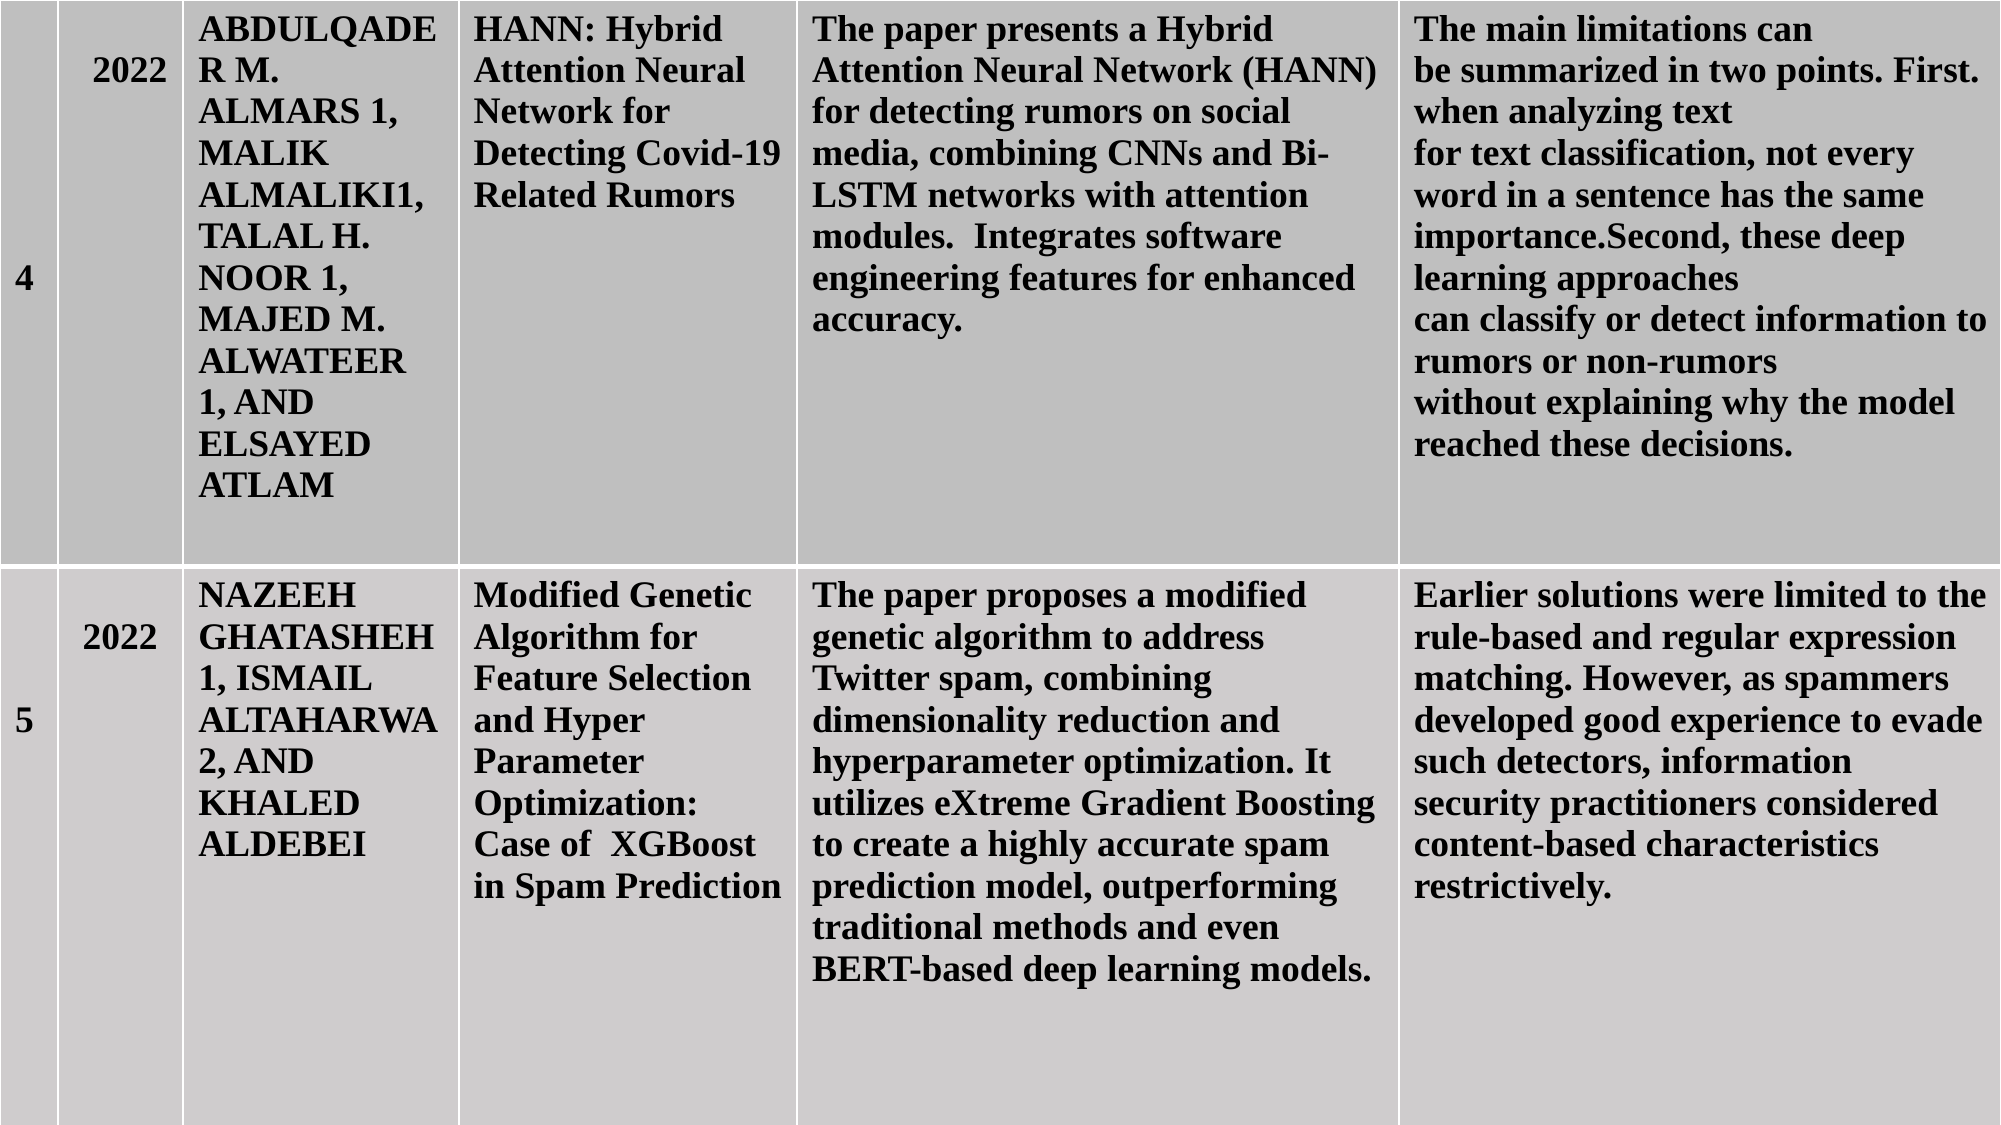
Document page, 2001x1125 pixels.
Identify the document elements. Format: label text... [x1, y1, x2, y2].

table_cell 2022 [59, 569, 182, 1125]
table_cell Modified Genetic Algorithm for Feature Selection and Hyper Parameter Optimization: Case of XGBoost in Spam Prediction [460, 569, 796, 1125]
table_cell The paper proposes a modified genetic algorithm to address Twitter spam, combining dimensionality reduction and hyperparameter optimization. It utilizes eXtreme Gradient Boosting to create a highly accurate spam prediction model, outperforming traditional methods and even BERT-based deep learning models. [798, 569, 1398, 1125]
table_cell Earlier solutions were limited to the rule-based and regular expression matching. However, as spammers developed good experience to evade such detectors, information security practitioners considered content-based characteristics restrictively. [1400, 569, 2000, 1125]
table_cell NAZEEH GHATASHEH 1, ISMAIL ALTAHARWA 2, AND KHALED ALDEBEI [184, 569, 458, 1125]
table_header 2022 [59, 1, 182, 564]
table_header ABDULQADER M. ALMARS 1, MALIK ALMALIKI1, TALAL H. NOOR 1, MAJED M. ALWATEER 1, AND ELSAYED ATLAM [184, 1, 458, 564]
table_cell 5 [1, 569, 57, 1125]
table_header The main limitations can be summarized in two points. First. when analyzing text for text classification, not every word in a sentence has the same importance.Second, these deep learning approaches can classify or detect information to rumors or non-rumors without explaining why the model reached these decisions. [1400, 1, 2000, 564]
table_header HANN: Hybrid Attention Neural Network for Detecting Covid-19 Related Rumors [460, 1, 796, 564]
table_header 4 [1, 1, 57, 564]
table_header The paper presents a Hybrid Attention Neural Network (HANN) for detecting rumors on social media, combining CNNs and Bi-LSTM networks with attention modules. Integrates software engineering features for enhanced accuracy. [798, 1, 1398, 564]
